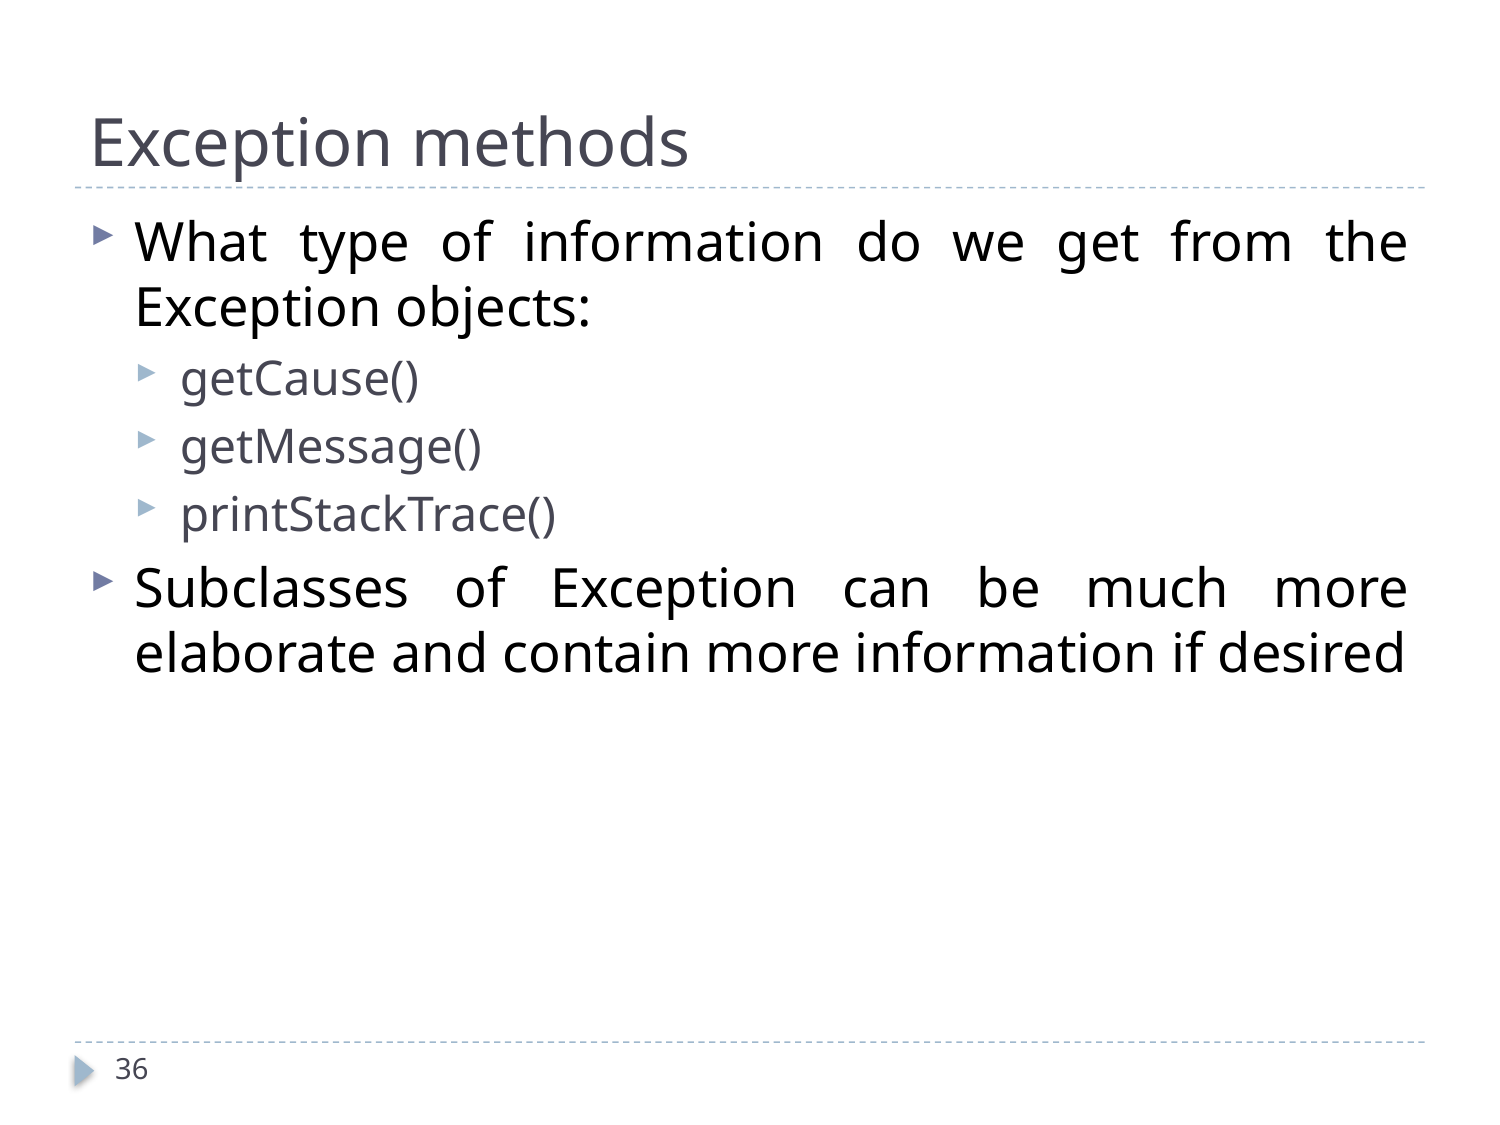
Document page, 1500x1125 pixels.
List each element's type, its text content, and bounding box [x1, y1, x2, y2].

title Exception methods [75, 24, 1425, 188]
list What type of information do we get from the Exception objects: getCause() getMessage() printStackTrace() Subclasses of Exception can be much more elaborate and contain more information if desired [75, 200, 1425, 1010]
slide_number 36 [100, 1042, 426, 1103]
